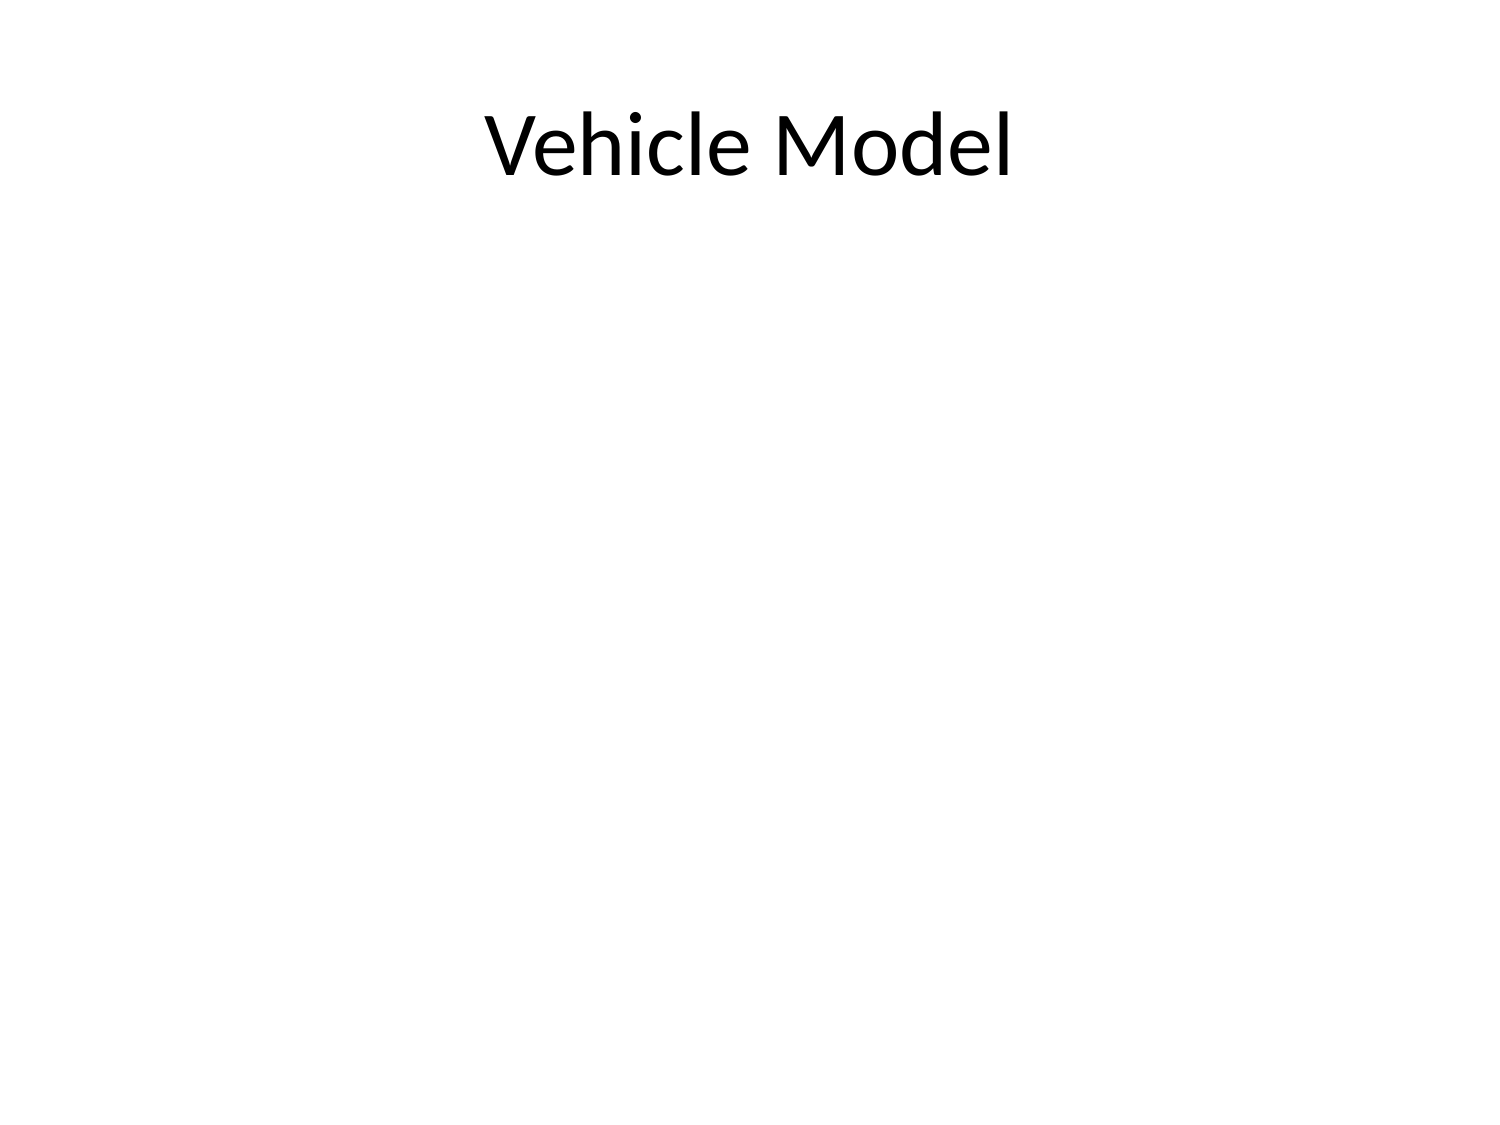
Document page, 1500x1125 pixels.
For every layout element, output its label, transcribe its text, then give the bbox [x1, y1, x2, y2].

title Vehicle Model [75, 45, 1425, 233]
